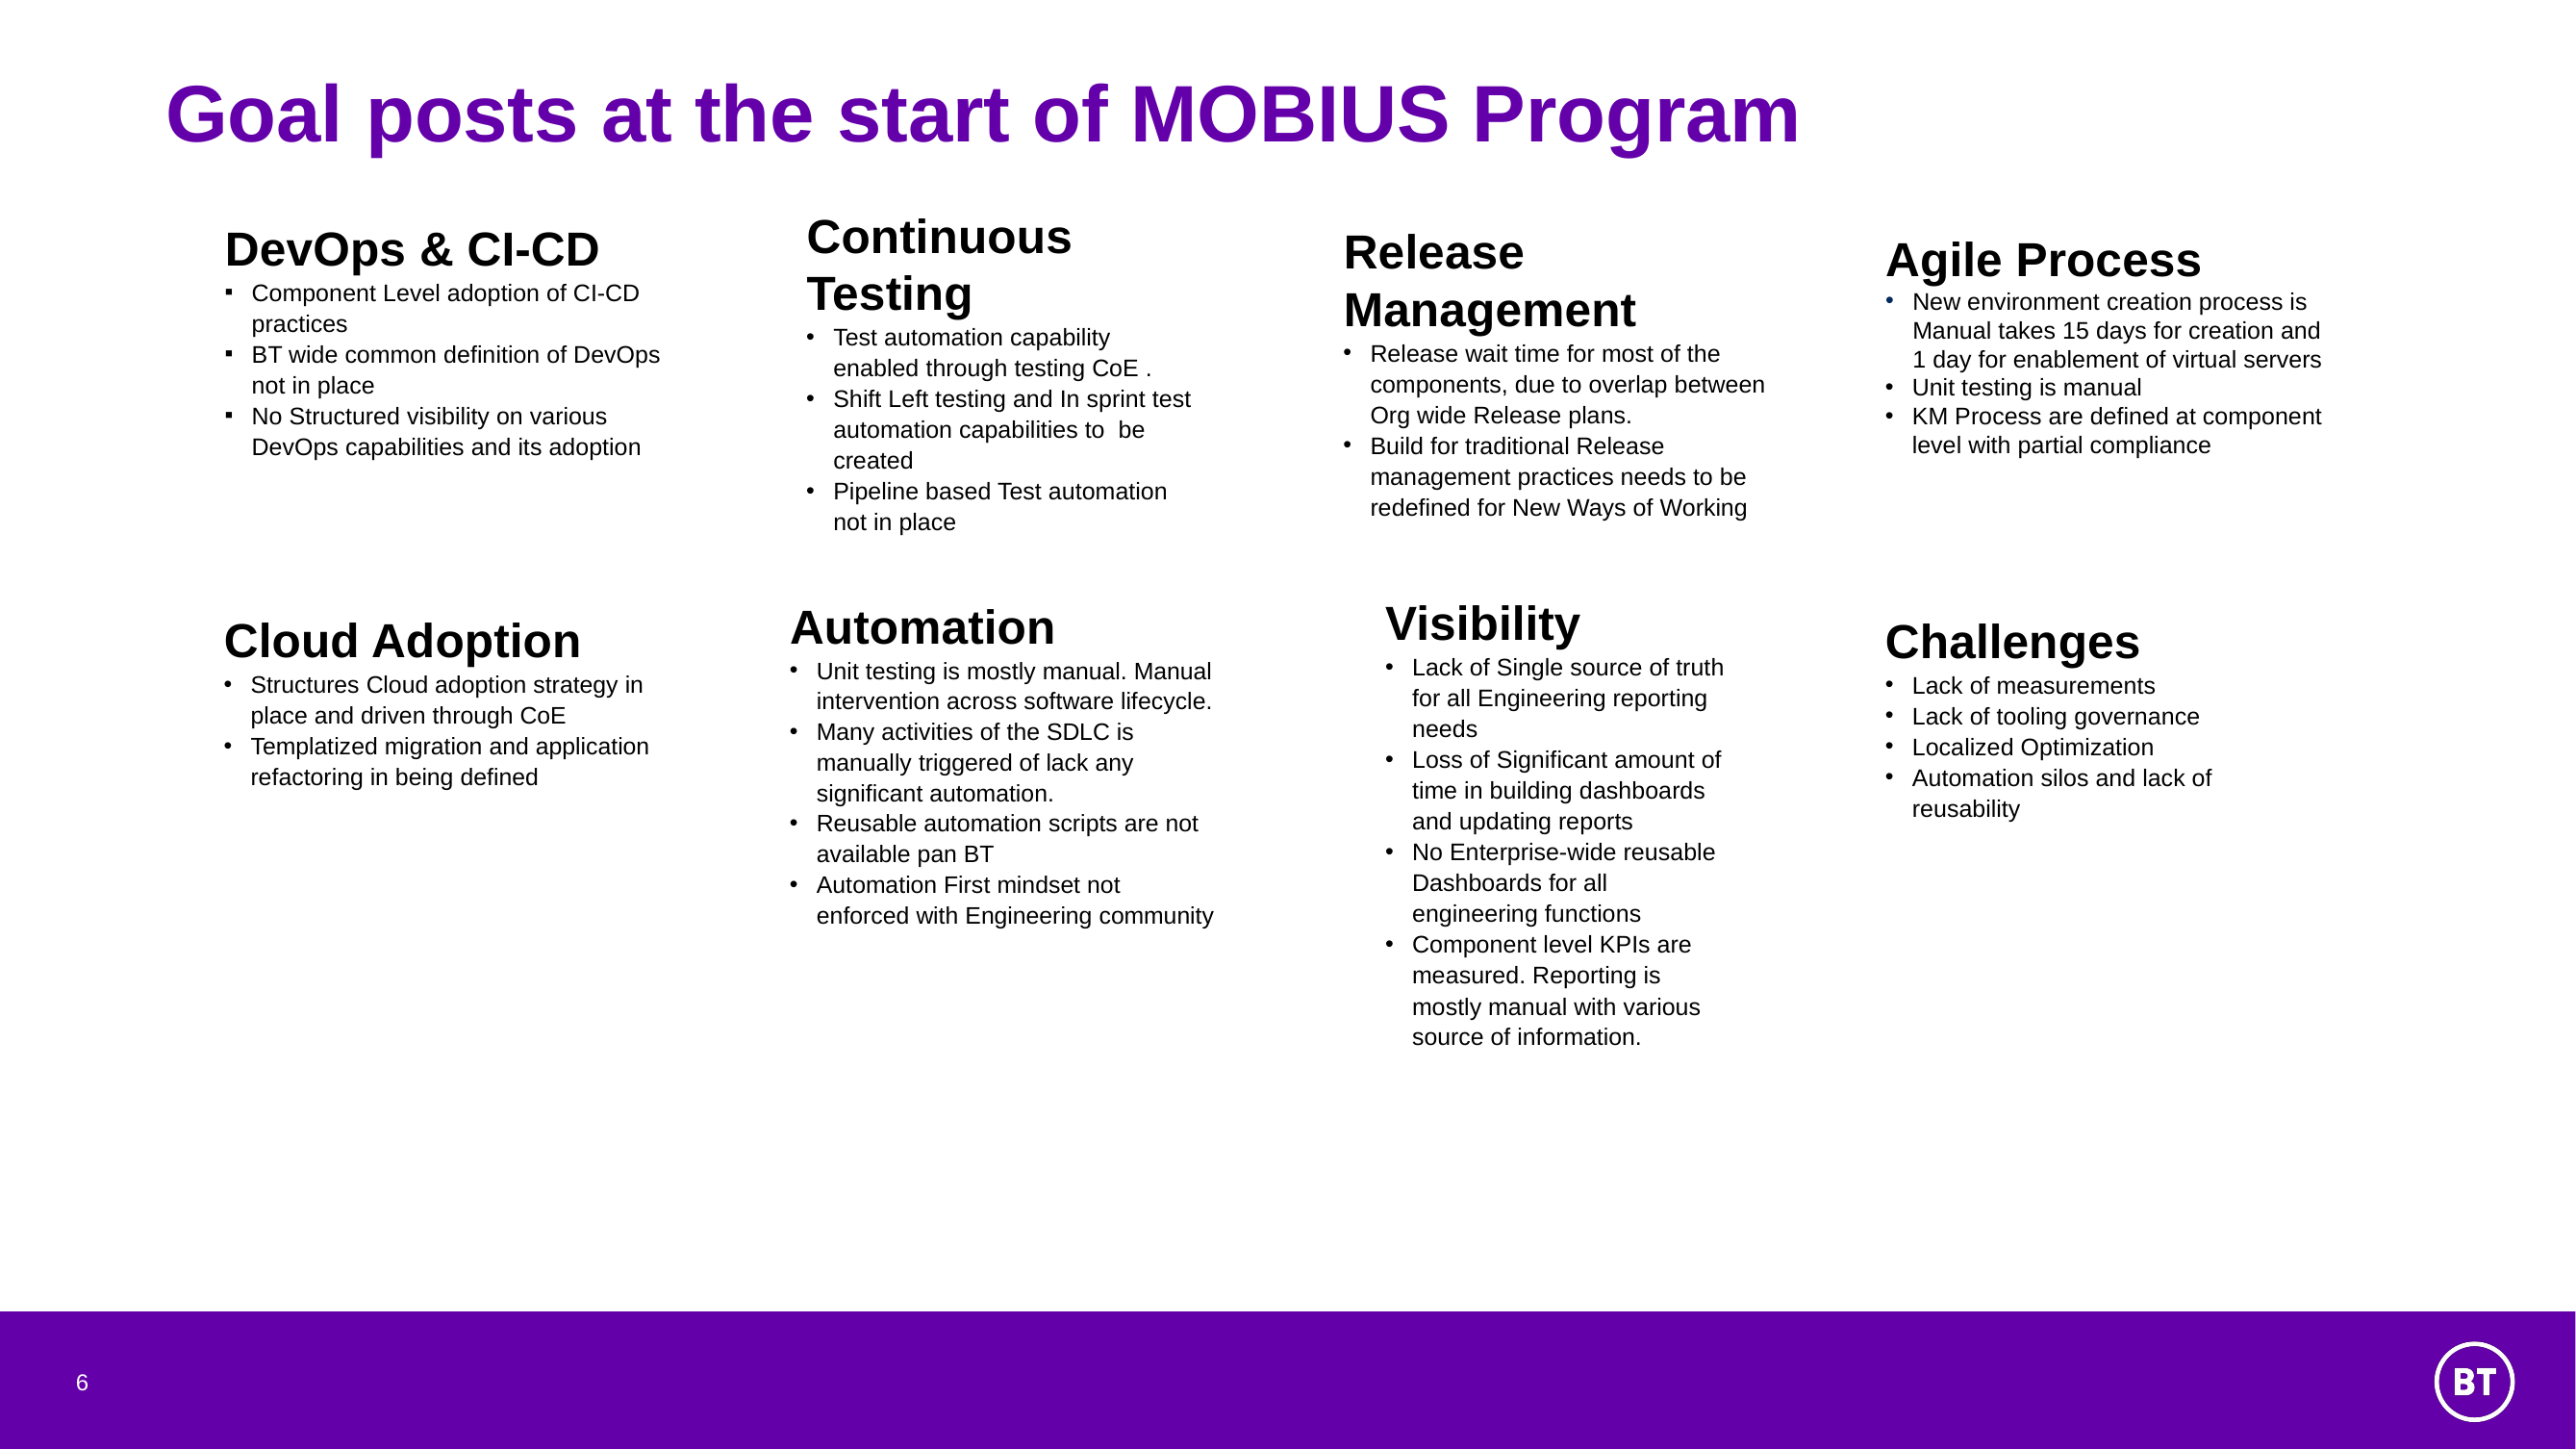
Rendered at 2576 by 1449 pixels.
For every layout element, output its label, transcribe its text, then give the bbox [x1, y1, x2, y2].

text_box Automation Unit testing is mostly manual. Manual intervention across software lifecycle. Many activities of the SDLC is manually triggered of lack any significant automation. Reusable automation scripts are not available pan BT Automation First mindset not enforced with Engineering community [789, 596, 1217, 929]
text_box Cloud Adoption Structures Cloud adoption strategy in place and driven through CoE Templatized migration and application refactoring in being defined [223, 610, 683, 791]
text_box Continuous Testing Test automation capability enabled through testing CoE . Shift Left testing and In sprint test automation capabilities to be created Pipeline based Test automation not in place [806, 205, 1200, 536]
slide_number 6 [75, 1339, 152, 1396]
picture [2430, 1337, 2515, 1423]
text_box Challenges Lack of measurements Lack of tooling governance Localized Optimization Automation silos and lack of reusability [1870, 602, 2272, 829]
text_box Release Management Release wait time for most of the components, due to overlap between Org wide Release plans. Build for traditional Release management practices needs to be redefined for New Ways of Working [1343, 221, 1771, 566]
text_box Agile Process New environment creation process is Manual takes 15 days for creation and 1 day for enablement of virtual servers Unit testing is manual KM Process are defined at component level with partial compliance [1870, 221, 2351, 496]
text_box DevOps & CI-CD Component Level adoption of CI-CD practices BT wide common definition of DevOps not in place No Structured visibility on various DevOps capabilities and its adoption [224, 217, 692, 521]
text_box Visibility Lack of Single source of truth for all Engineering reporting needs Loss of Significant amount of time in building dashboards and updating reports No Enterprise-wide reusable Dashboards for all engineering functions Component level KPIs are measured. Reporting is mostly manual with various source of information. [1384, 593, 1729, 1126]
text_box Goal posts at the start of MOBIUS Program [165, 61, 2017, 158]
